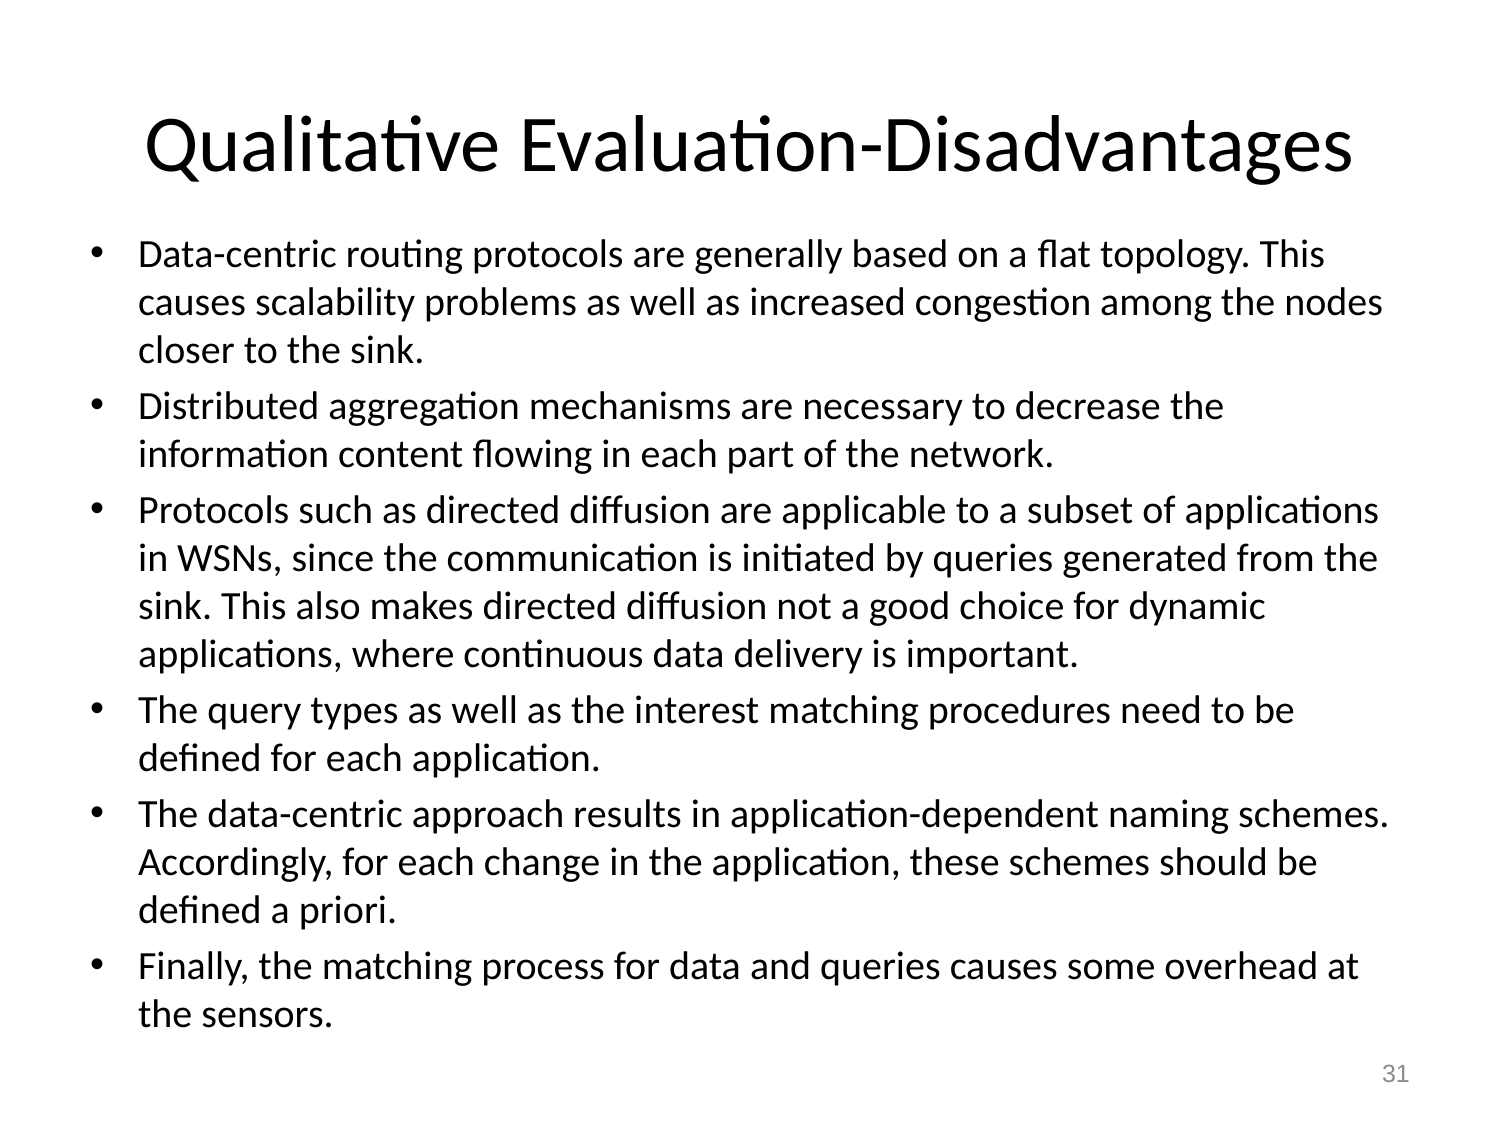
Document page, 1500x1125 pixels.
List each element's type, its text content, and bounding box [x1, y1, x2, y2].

title Qualitative Evaluation-Disadvantages [75, 45, 1425, 219]
slide_number 31 [1074, 1042, 1425, 1103]
list Data-centric routing protocols are generally based on a ﬂat topology. This causes scalability problems as well as increased congestion among the nodes closer to the sink. Distributed aggregation mechanisms are necessary to decrease the information content ﬂowing in each part of the network. Protocols such as directed diffusion are applicable to a subset of applications in WSNs, since the communication is initiated by queries generated from the sink. This also makes directed diffusion not a good choice for dynamic applications, where continuous data delivery is important. The query types as well as the interest matching procedures need to be deﬁned for each application. The data-centric approach results in application-dependent naming schemes. Accordingly, for each change in the application, these schemes should be deﬁned a priori. Finally, the matching process for data and queries causes some overhead at the sensors. [75, 219, 1425, 1059]
